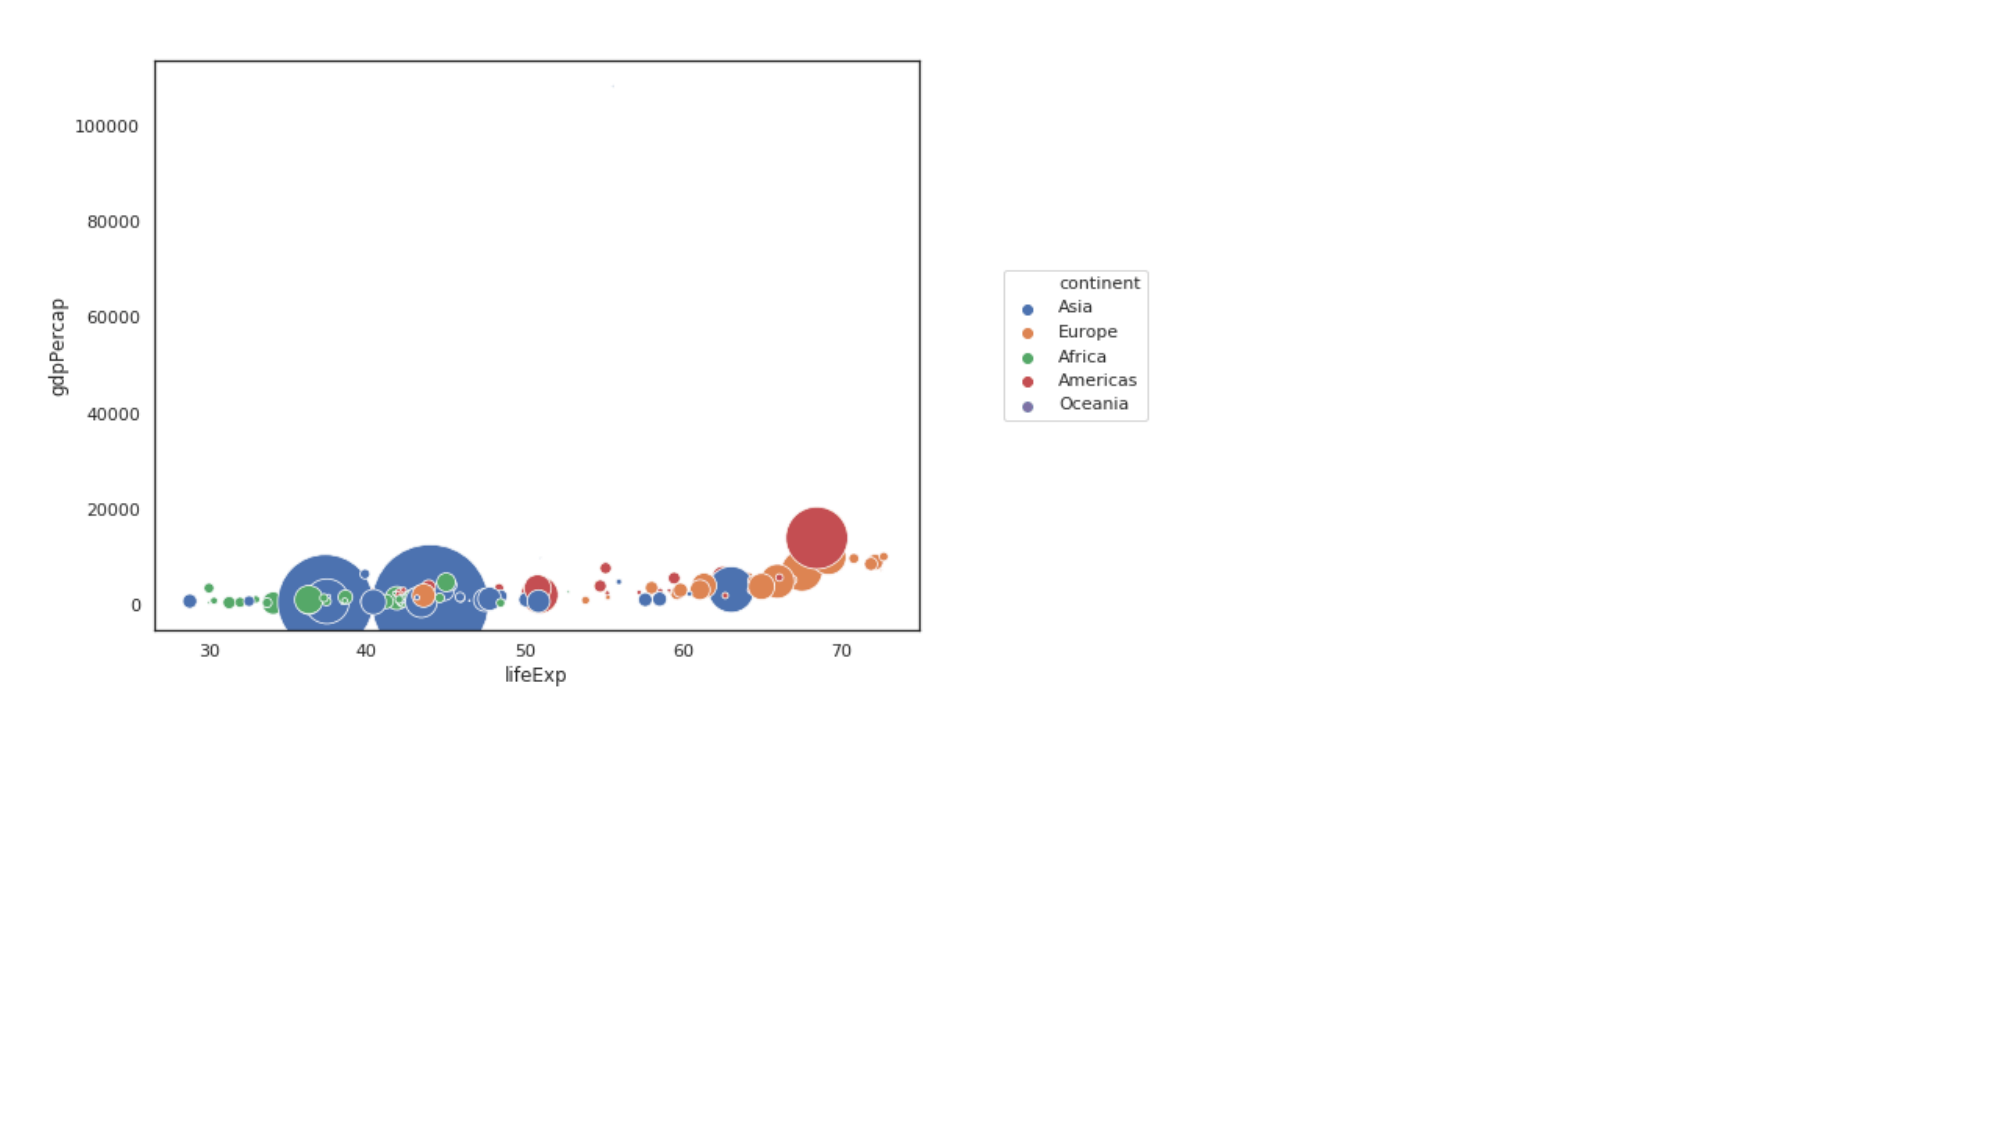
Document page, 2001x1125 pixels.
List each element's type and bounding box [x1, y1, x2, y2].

picture [28, 31, 1154, 707]
